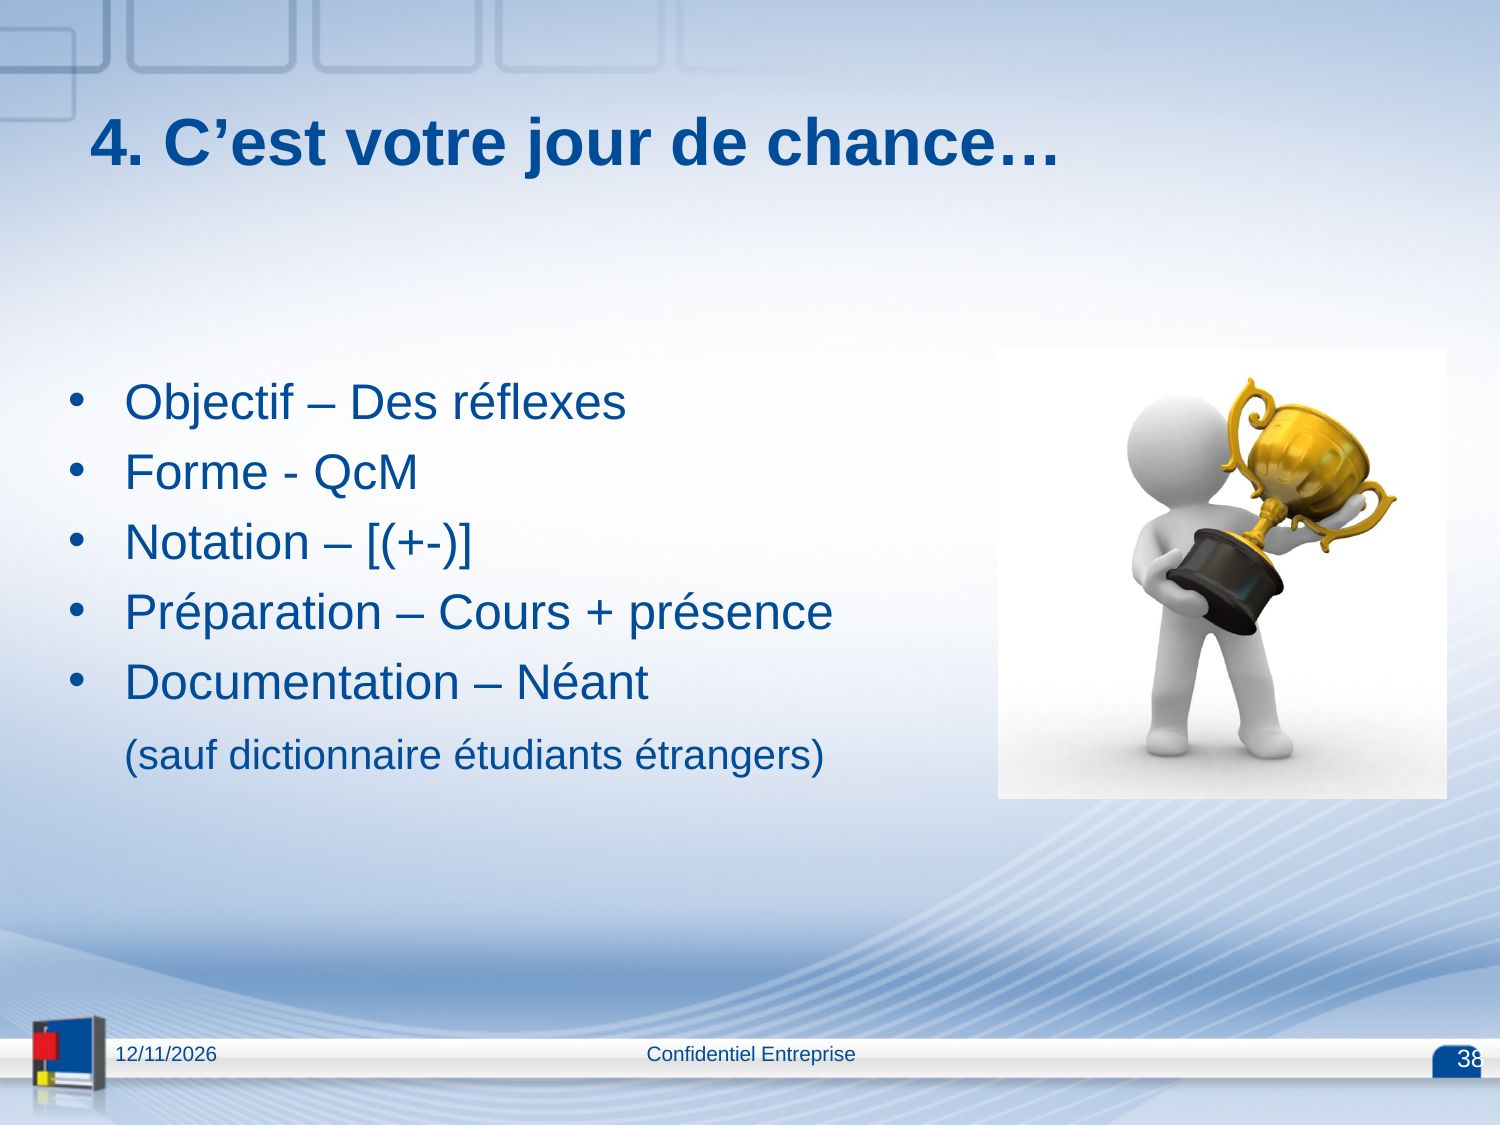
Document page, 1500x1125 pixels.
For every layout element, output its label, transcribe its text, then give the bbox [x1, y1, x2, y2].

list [997, 349, 1447, 799]
title 4. C’est votre jour de chance… [74, 44, 1426, 233]
picture [0, 0, 1500, 1125]
slide_number 38 [1399, 1023, 1500, 1091]
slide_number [100, 1023, 254, 1084]
footer Confidentiel Entreprise [513, 1023, 989, 1084]
list Objectif – Des réflexes Forme - QcM Notation – [(+-)] Préparation – Cours + présence Documentation – Néant (sauf dictionnaire étudiants étrangers) [52, 361, 940, 982]
